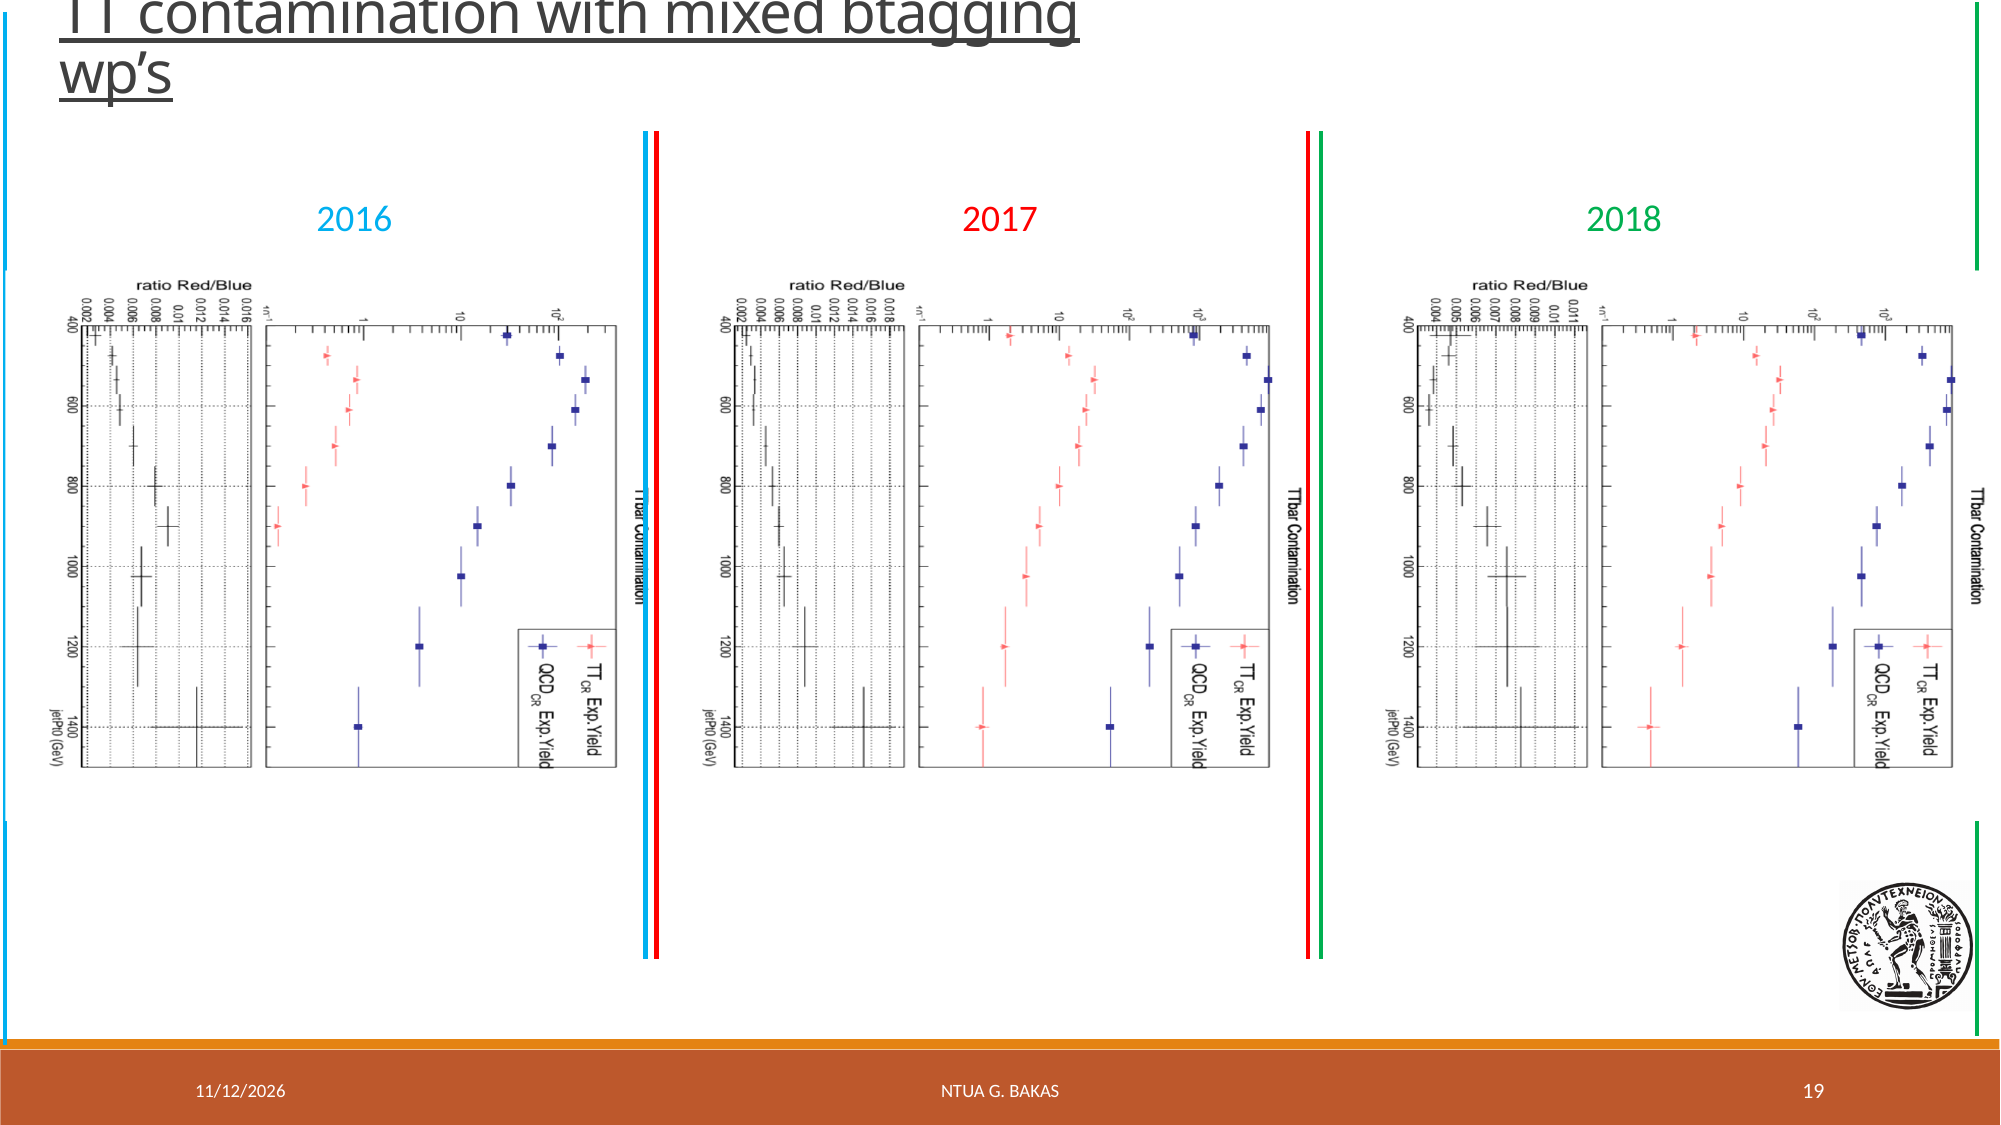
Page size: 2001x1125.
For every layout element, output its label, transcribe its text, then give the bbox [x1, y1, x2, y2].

picture [379, 220, 387, 228]
picture [707, 219, 1259, 871]
picture [1390, 219, 1942, 871]
footer NTUA G. Bakas [604, 1059, 1396, 1120]
text_box 2018 [1455, 186, 1793, 216]
text_box 2016 [185, 186, 524, 217]
text_box 2017 [831, 186, 1169, 216]
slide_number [180, 1059, 586, 1120]
picture [54, 220, 606, 871]
slide_number 19 [1624, 1059, 1840, 1120]
text_box TT contamination with mixed btagging wp’s [44, 28, 1127, 113]
picture [1839, 880, 1975, 1012]
picture [340, 220, 349, 228]
